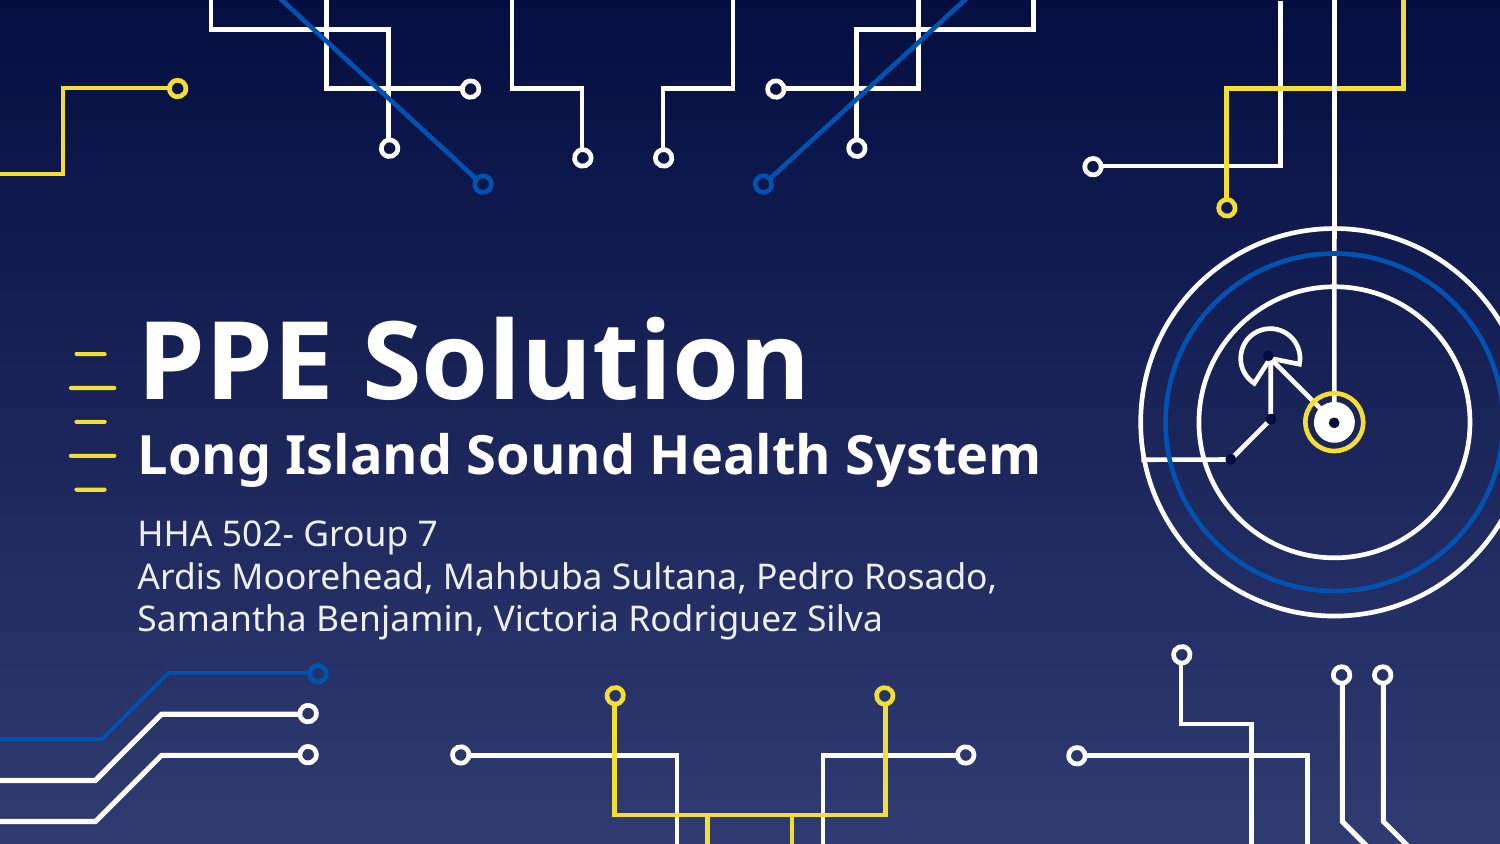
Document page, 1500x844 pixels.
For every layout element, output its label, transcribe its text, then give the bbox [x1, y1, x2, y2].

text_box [0, 665, 327, 824]
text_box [1064, 71, 1500, 612]
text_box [122, 0, 492, 196]
title PPE Solution Long Island Sound Health System [122, 244, 1059, 533]
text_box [754, 0, 1124, 196]
subtitle HHA 502- Group 7 Ardis Moorehead, Mahbuba Sultana, Pedro Rosado, Samantha Benjamin, Victoria Rodriguez Silva [122, 511, 1030, 638]
